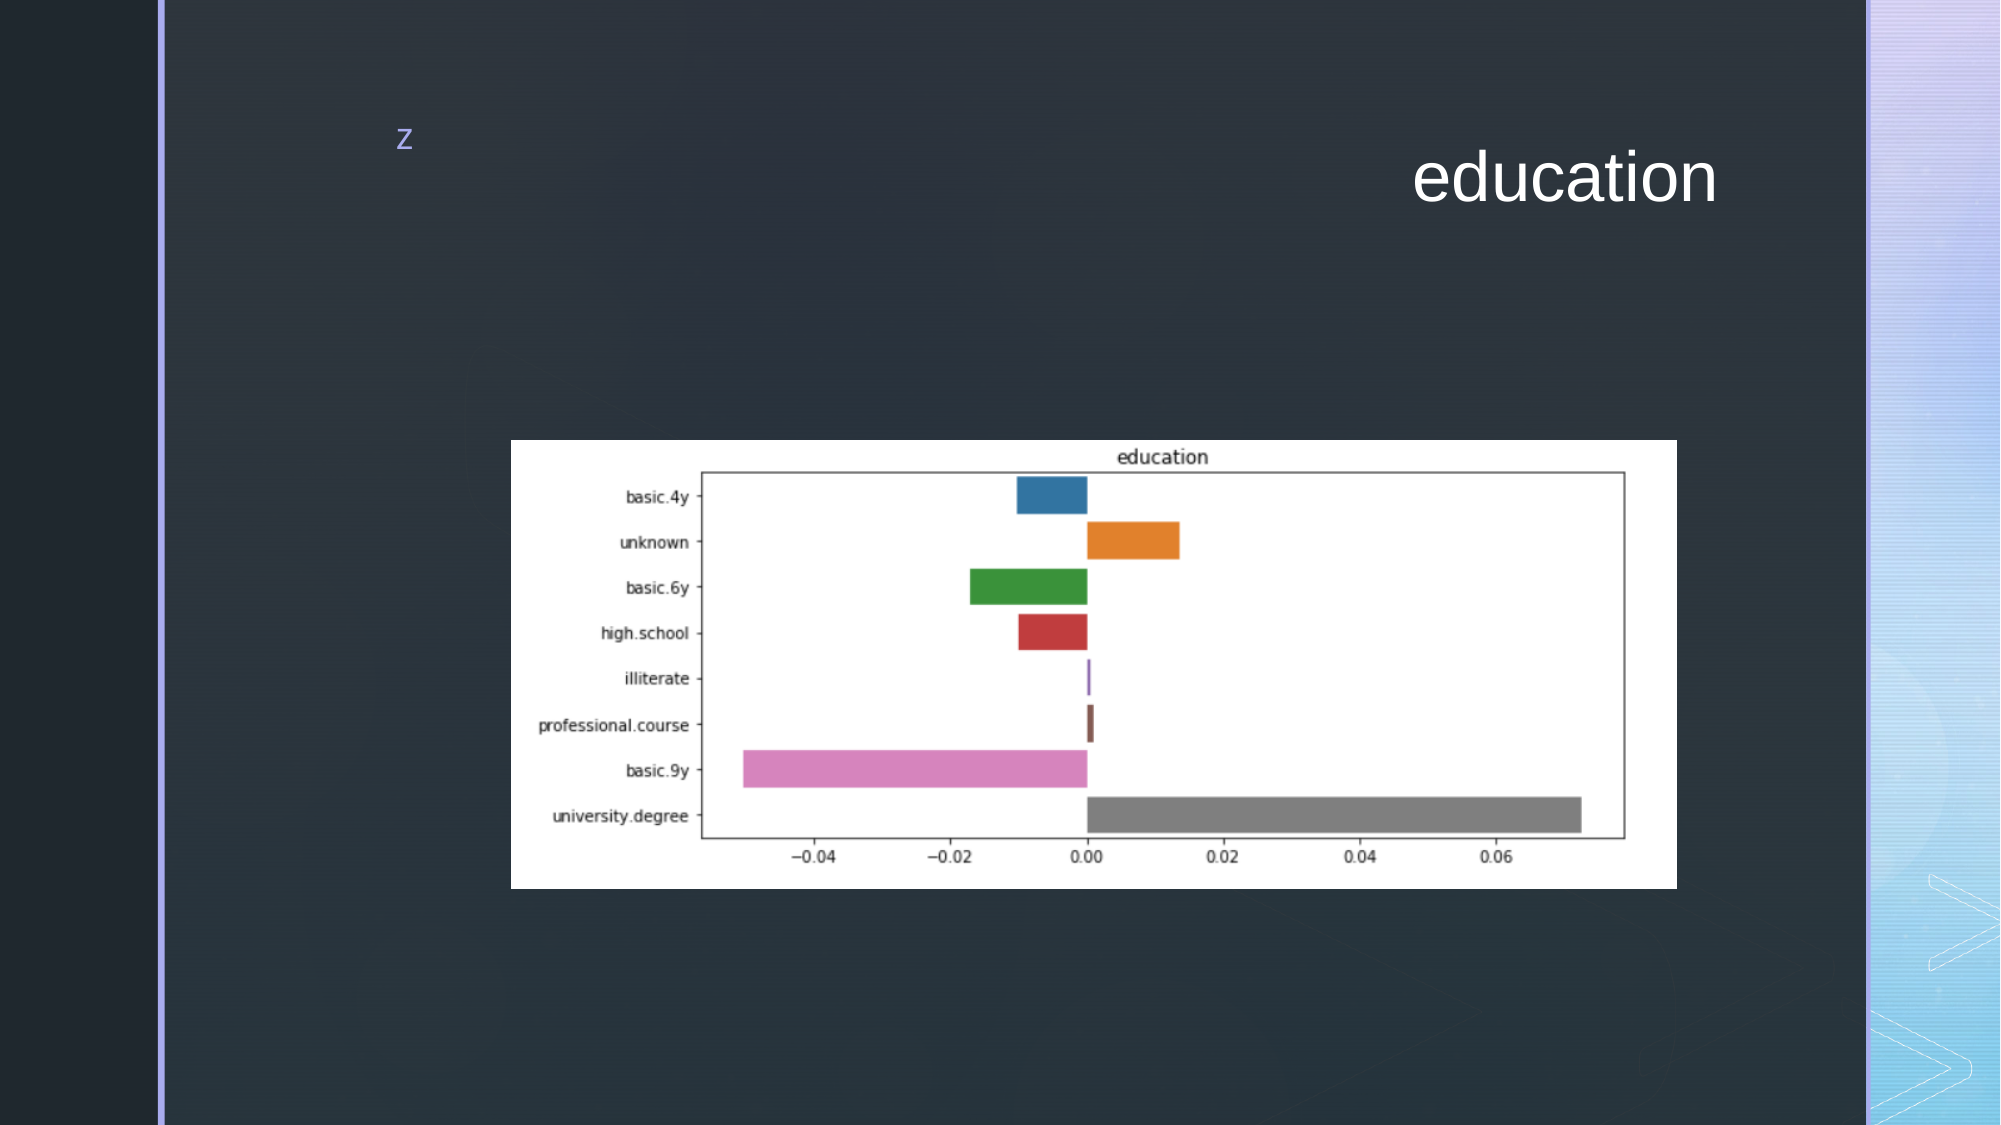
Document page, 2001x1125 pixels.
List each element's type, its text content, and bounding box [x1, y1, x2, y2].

title education [428, 132, 1734, 310]
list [511, 439, 1678, 890]
picture [1871, 0, 2001, 1125]
